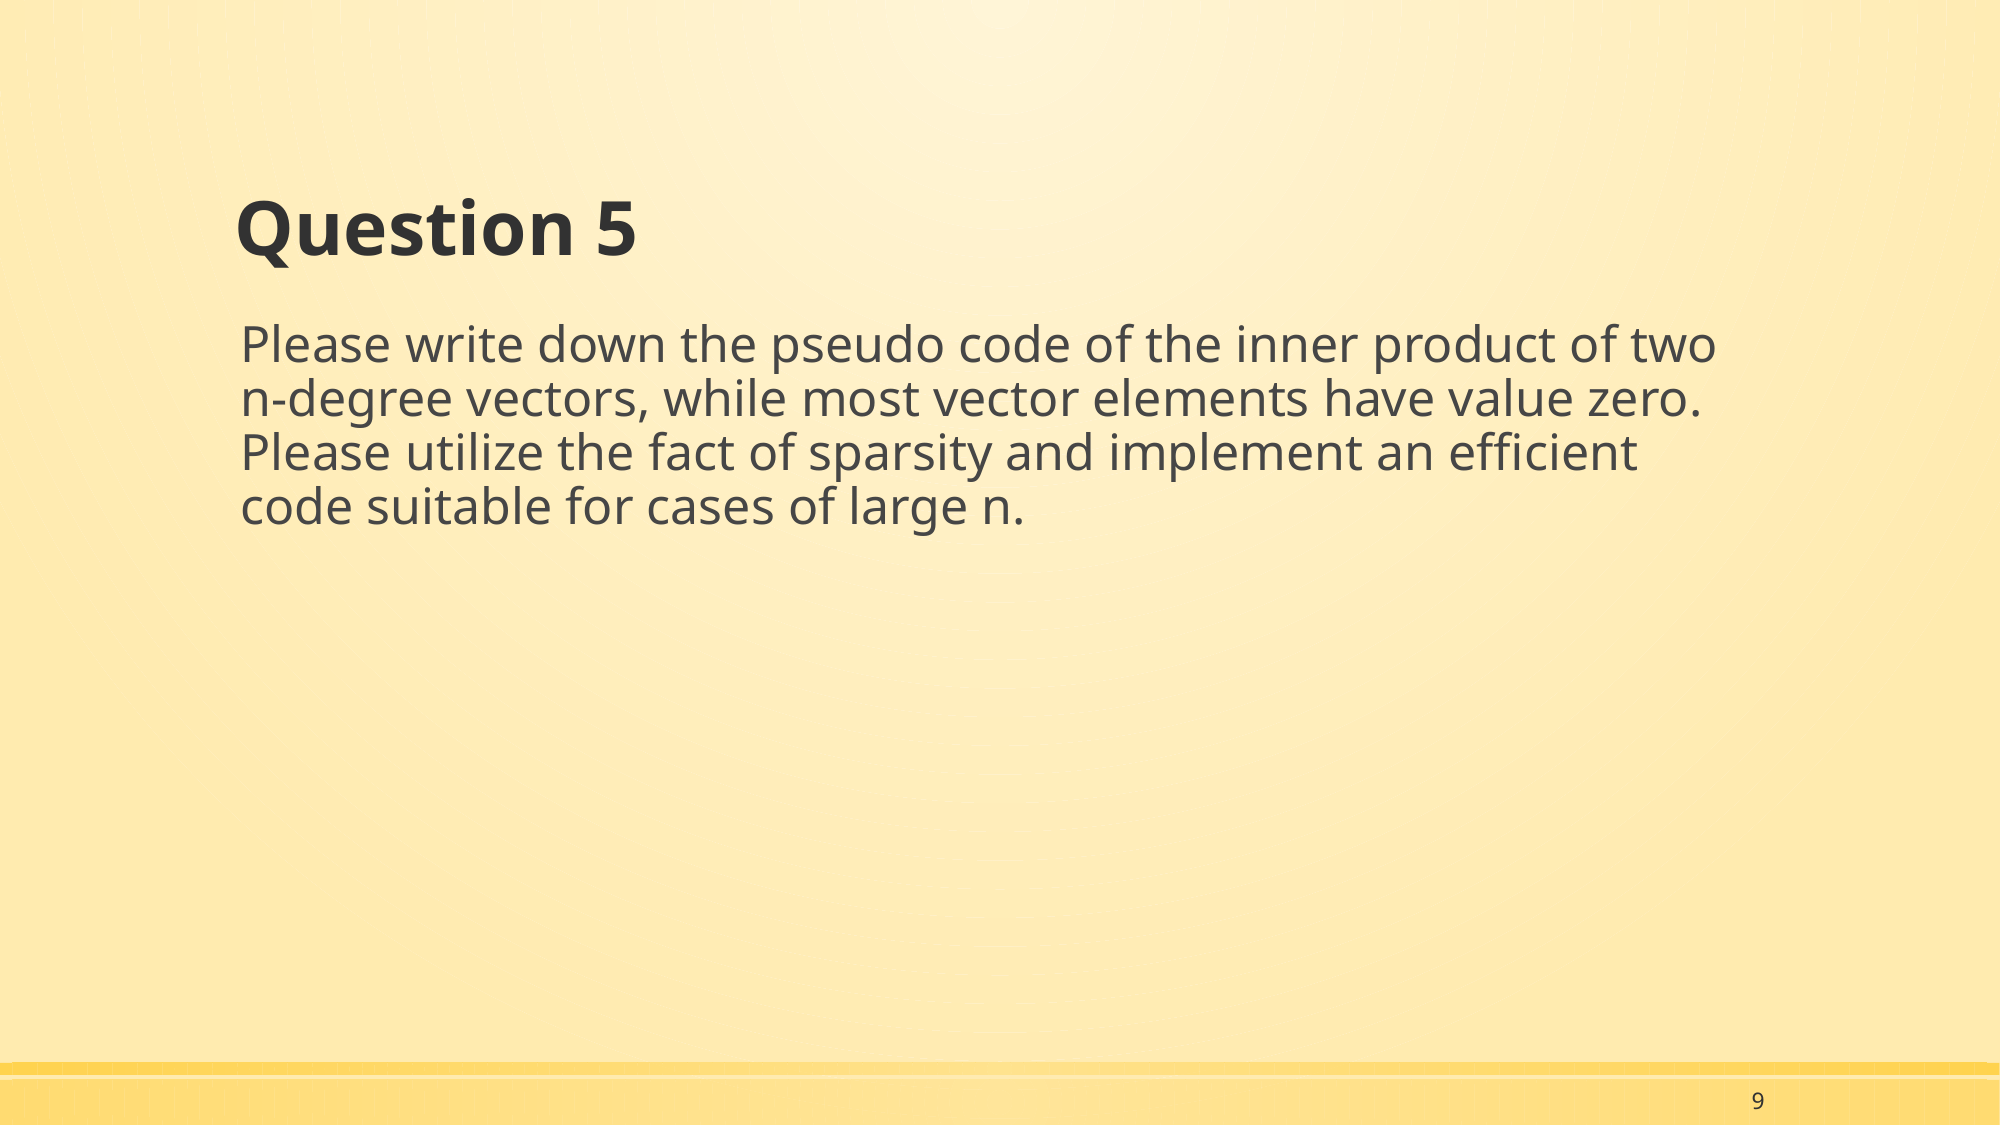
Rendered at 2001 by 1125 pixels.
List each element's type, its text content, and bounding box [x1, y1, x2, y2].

title Question 5 [219, 76, 1780, 279]
list Please write down the pseudo code of the inner product of two n-degree vectors, while most vector elements have value zero. Please utilize the fact of sparsity and implement an efficient code suitable for cases of large n. [219, 311, 1780, 1049]
slide_number 9 [1674, 1083, 1780, 1122]
